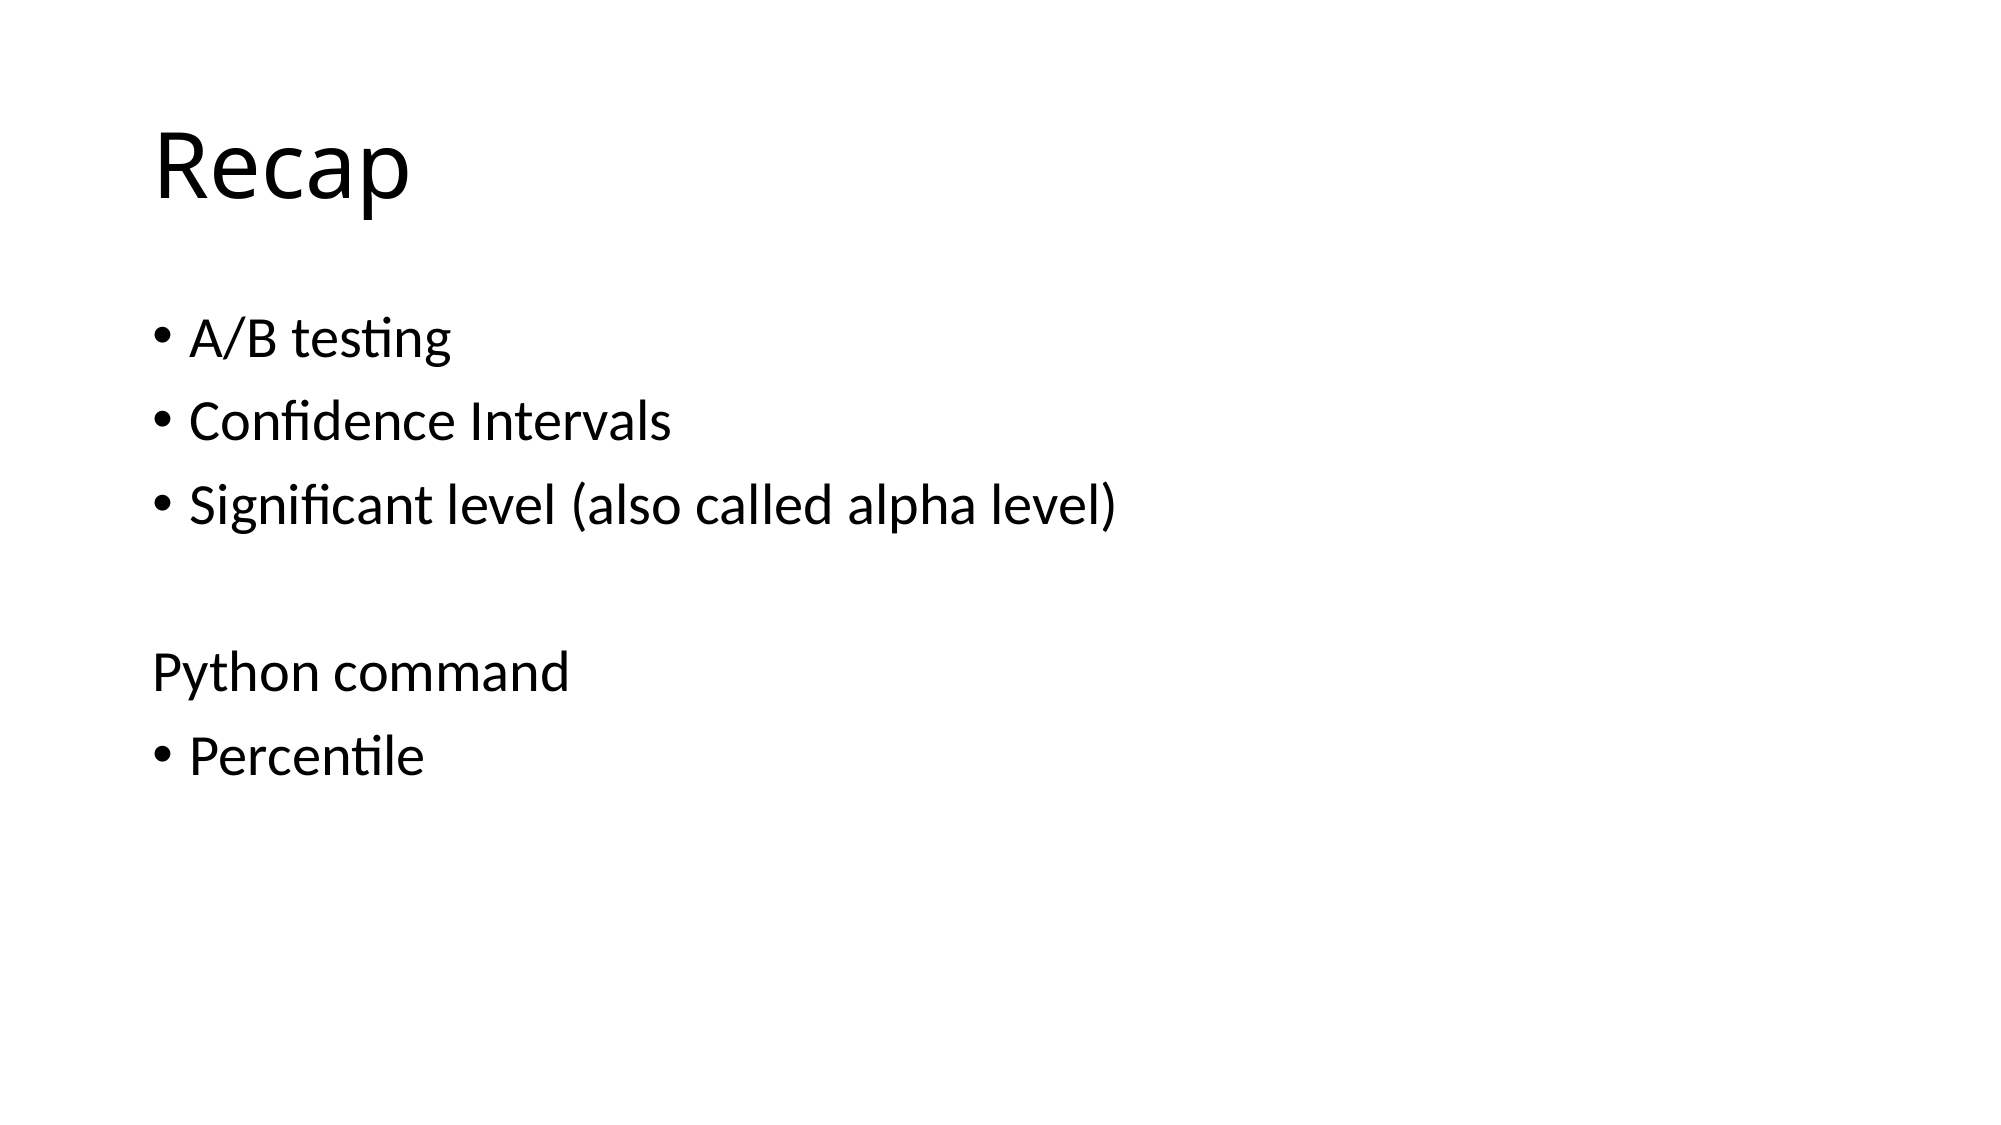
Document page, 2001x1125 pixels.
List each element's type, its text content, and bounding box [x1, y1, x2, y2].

title Recap [137, 59, 1863, 278]
list A/B testing Confidence Intervals Significant level (also called alpha level) Python command Percentile [137, 299, 1863, 1014]
